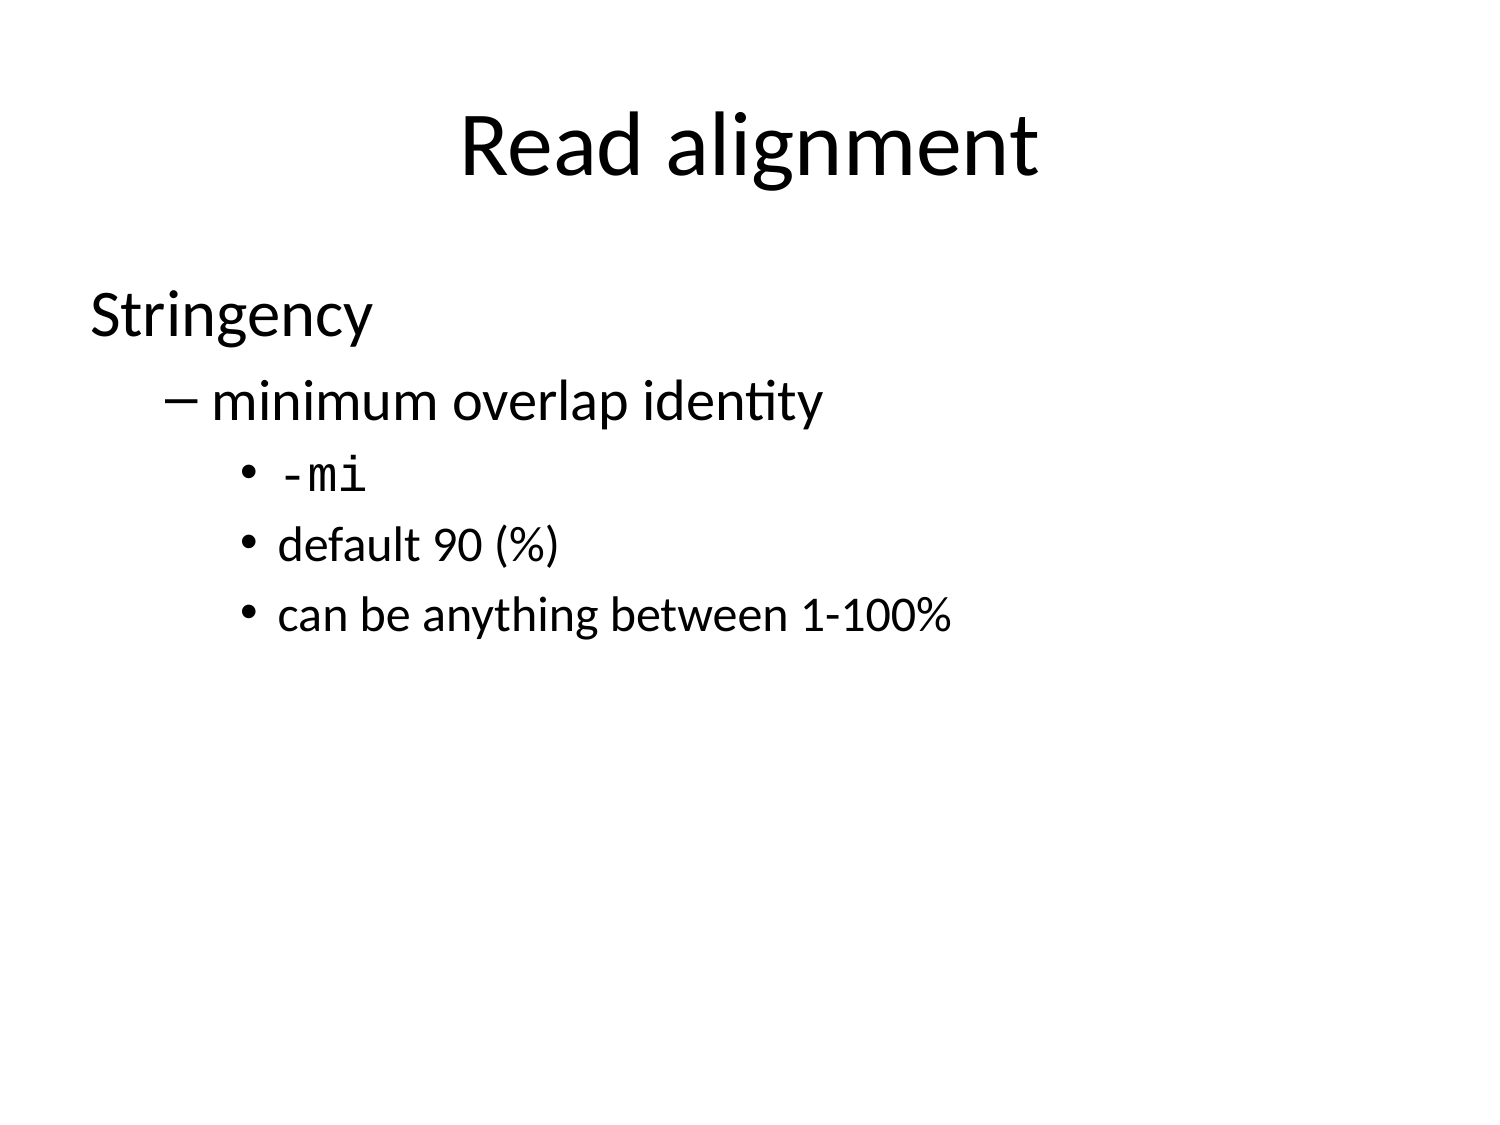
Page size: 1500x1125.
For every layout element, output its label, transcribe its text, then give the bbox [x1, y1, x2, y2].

title Read alignment [75, 45, 1425, 233]
list Stringency minimum overlap identity -mi default 90 (%) can be anything between 1-100% [75, 262, 1425, 1005]
